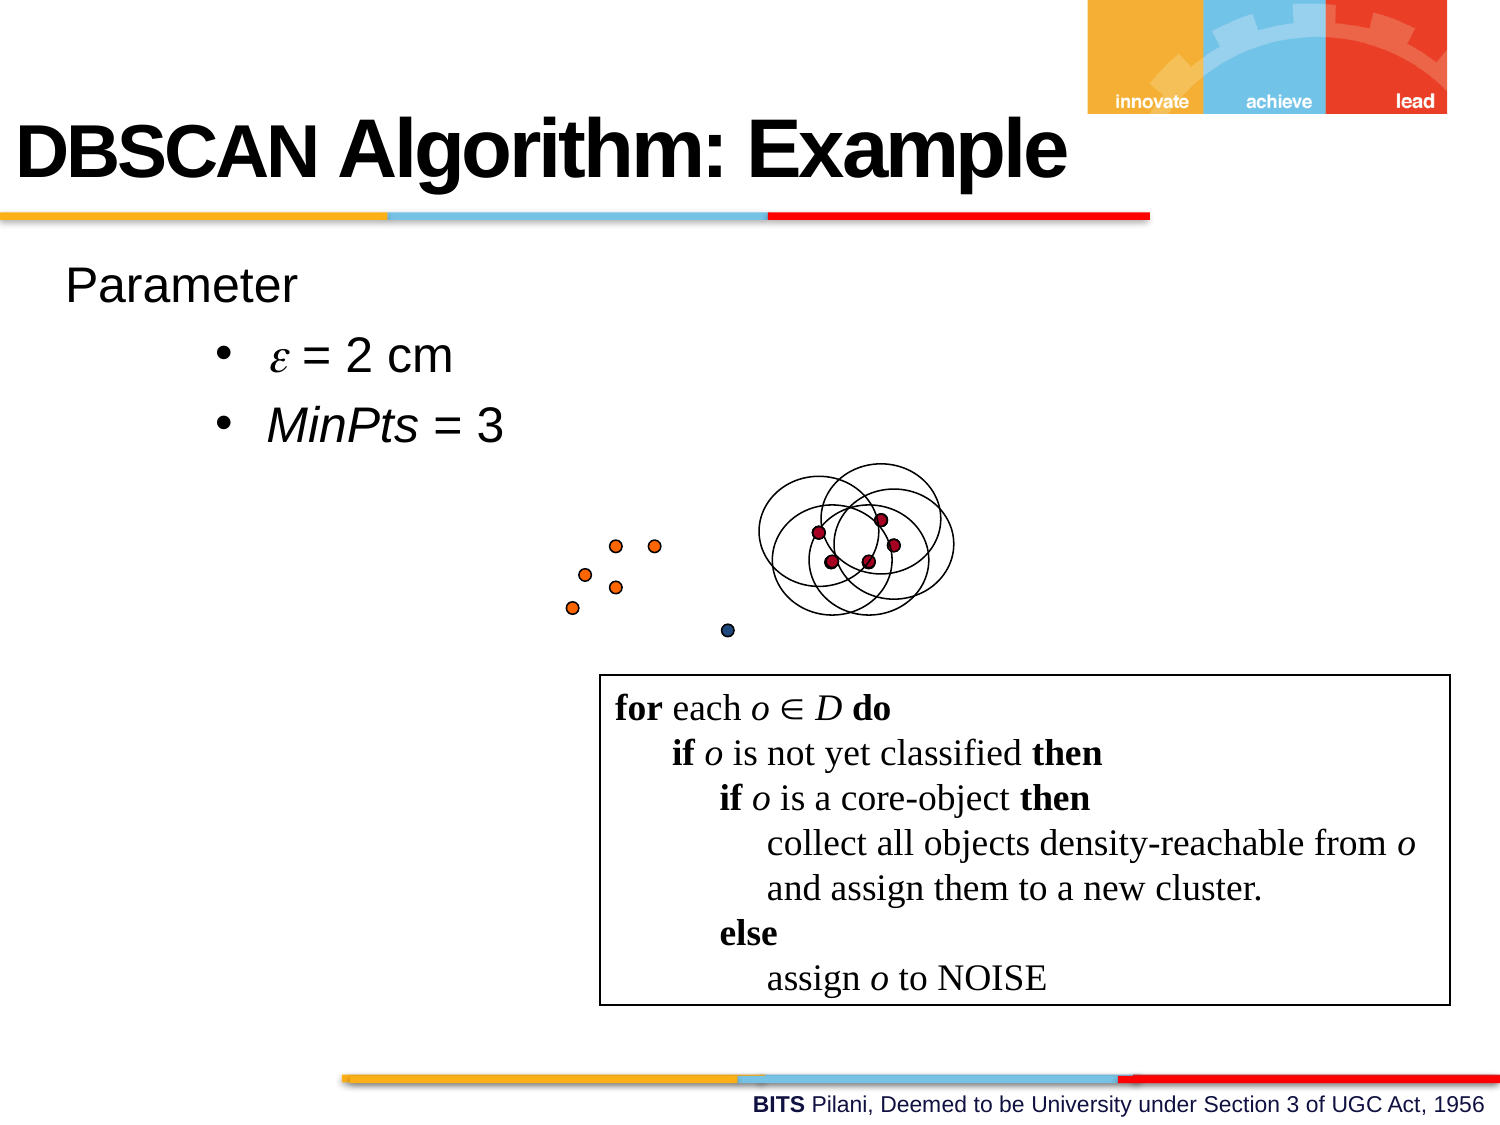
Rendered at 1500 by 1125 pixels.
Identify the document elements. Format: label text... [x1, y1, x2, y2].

picture [1087, 0, 1448, 114]
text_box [934, 488, 955, 600]
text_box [758, 476, 880, 587]
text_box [772, 504, 893, 616]
title DBSCAN Algorithm: Example [0, 37, 1313, 250]
text_box for each o Î D do if o is not yet classified then if o is a core-object then collect all objects density-reachable from o and assign them to a new cluster. else assign o to NOISE [600, 674, 1450, 1006]
text_box [721, 624, 735, 637]
text_box [609, 540, 623, 553]
list Parameter e = 2 cm MinPts = 3 [50, 245, 1400, 988]
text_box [893, 504, 930, 616]
text_box [566, 601, 579, 615]
text_box [578, 568, 592, 582]
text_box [820, 463, 942, 575]
text_box [648, 540, 661, 553]
text_box [609, 581, 623, 594]
